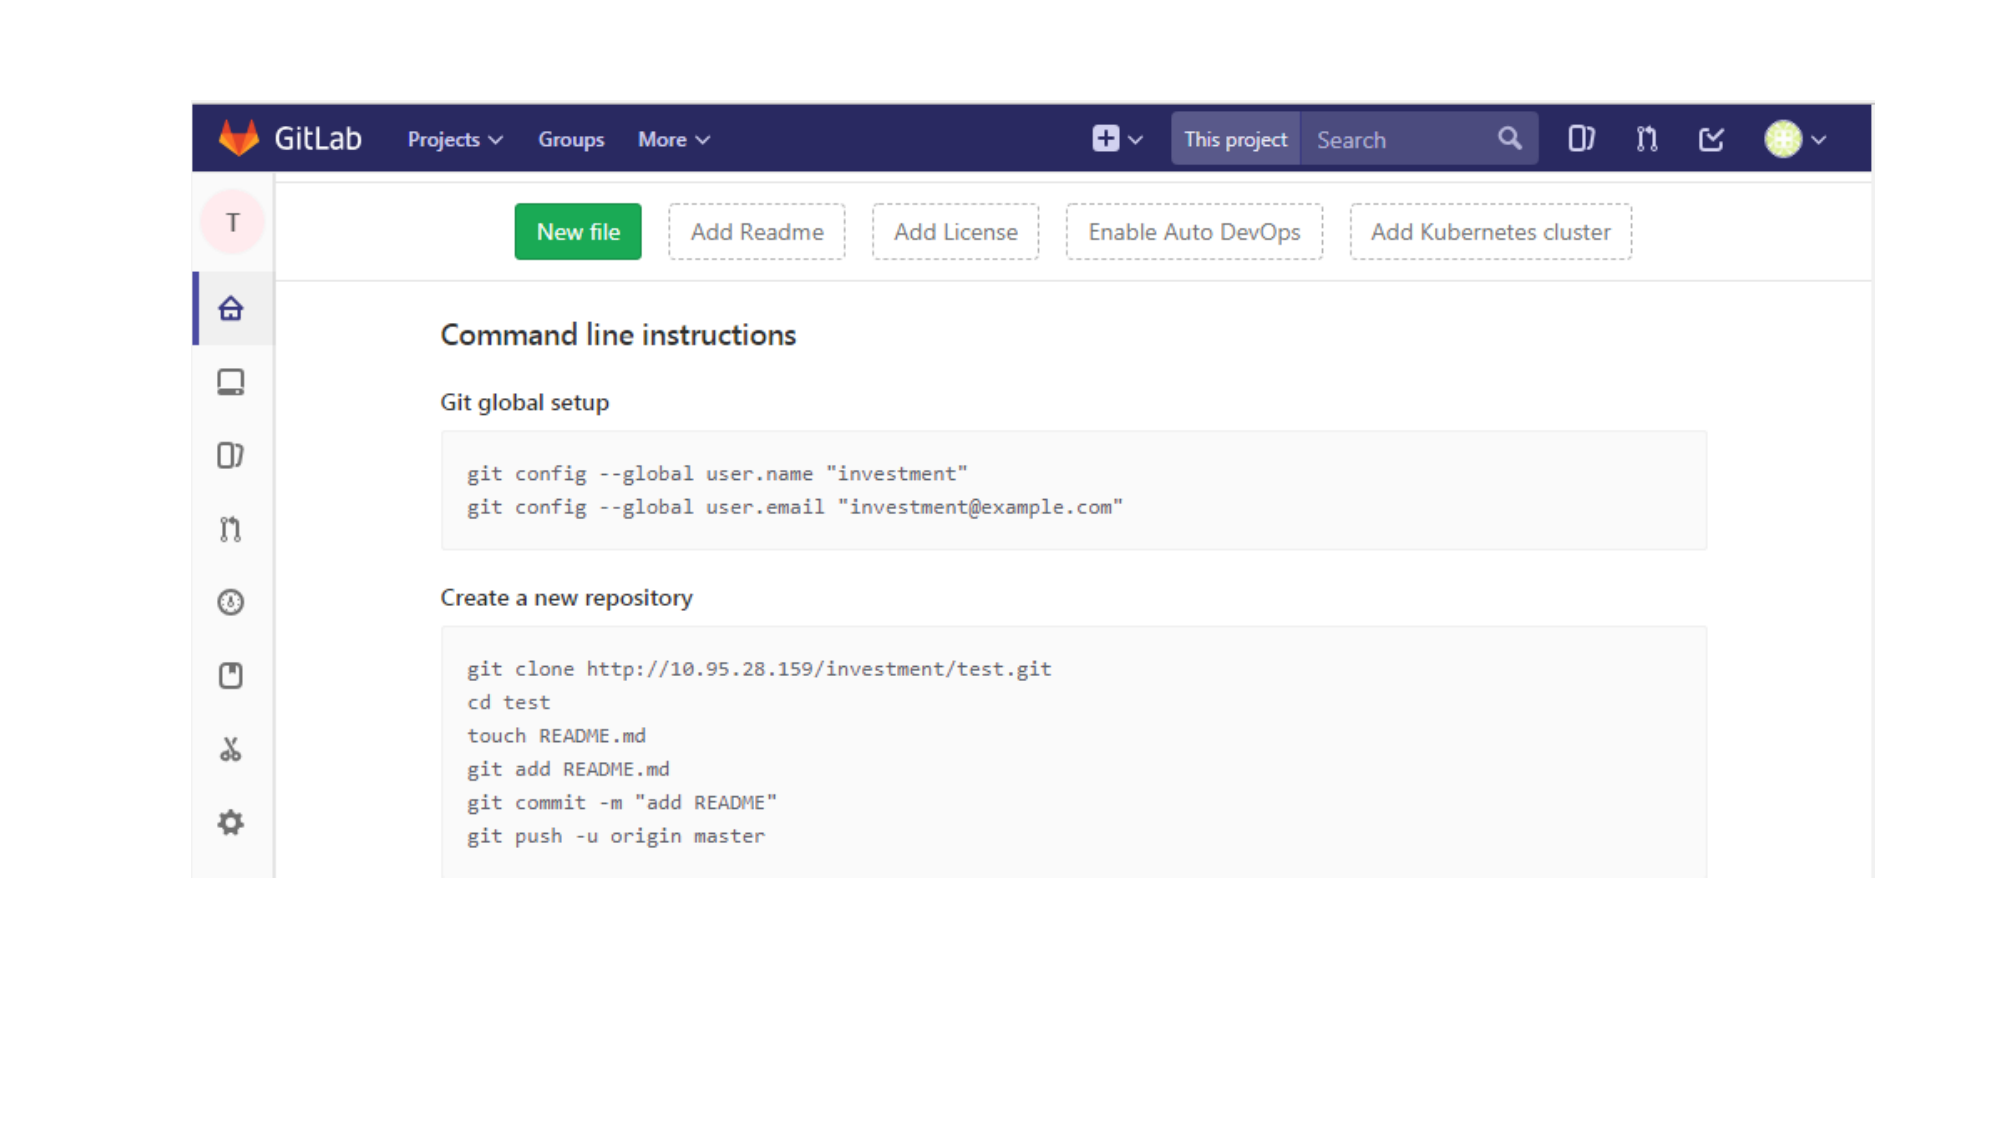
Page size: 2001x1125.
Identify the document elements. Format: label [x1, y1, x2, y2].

list [191, 100, 1875, 879]
